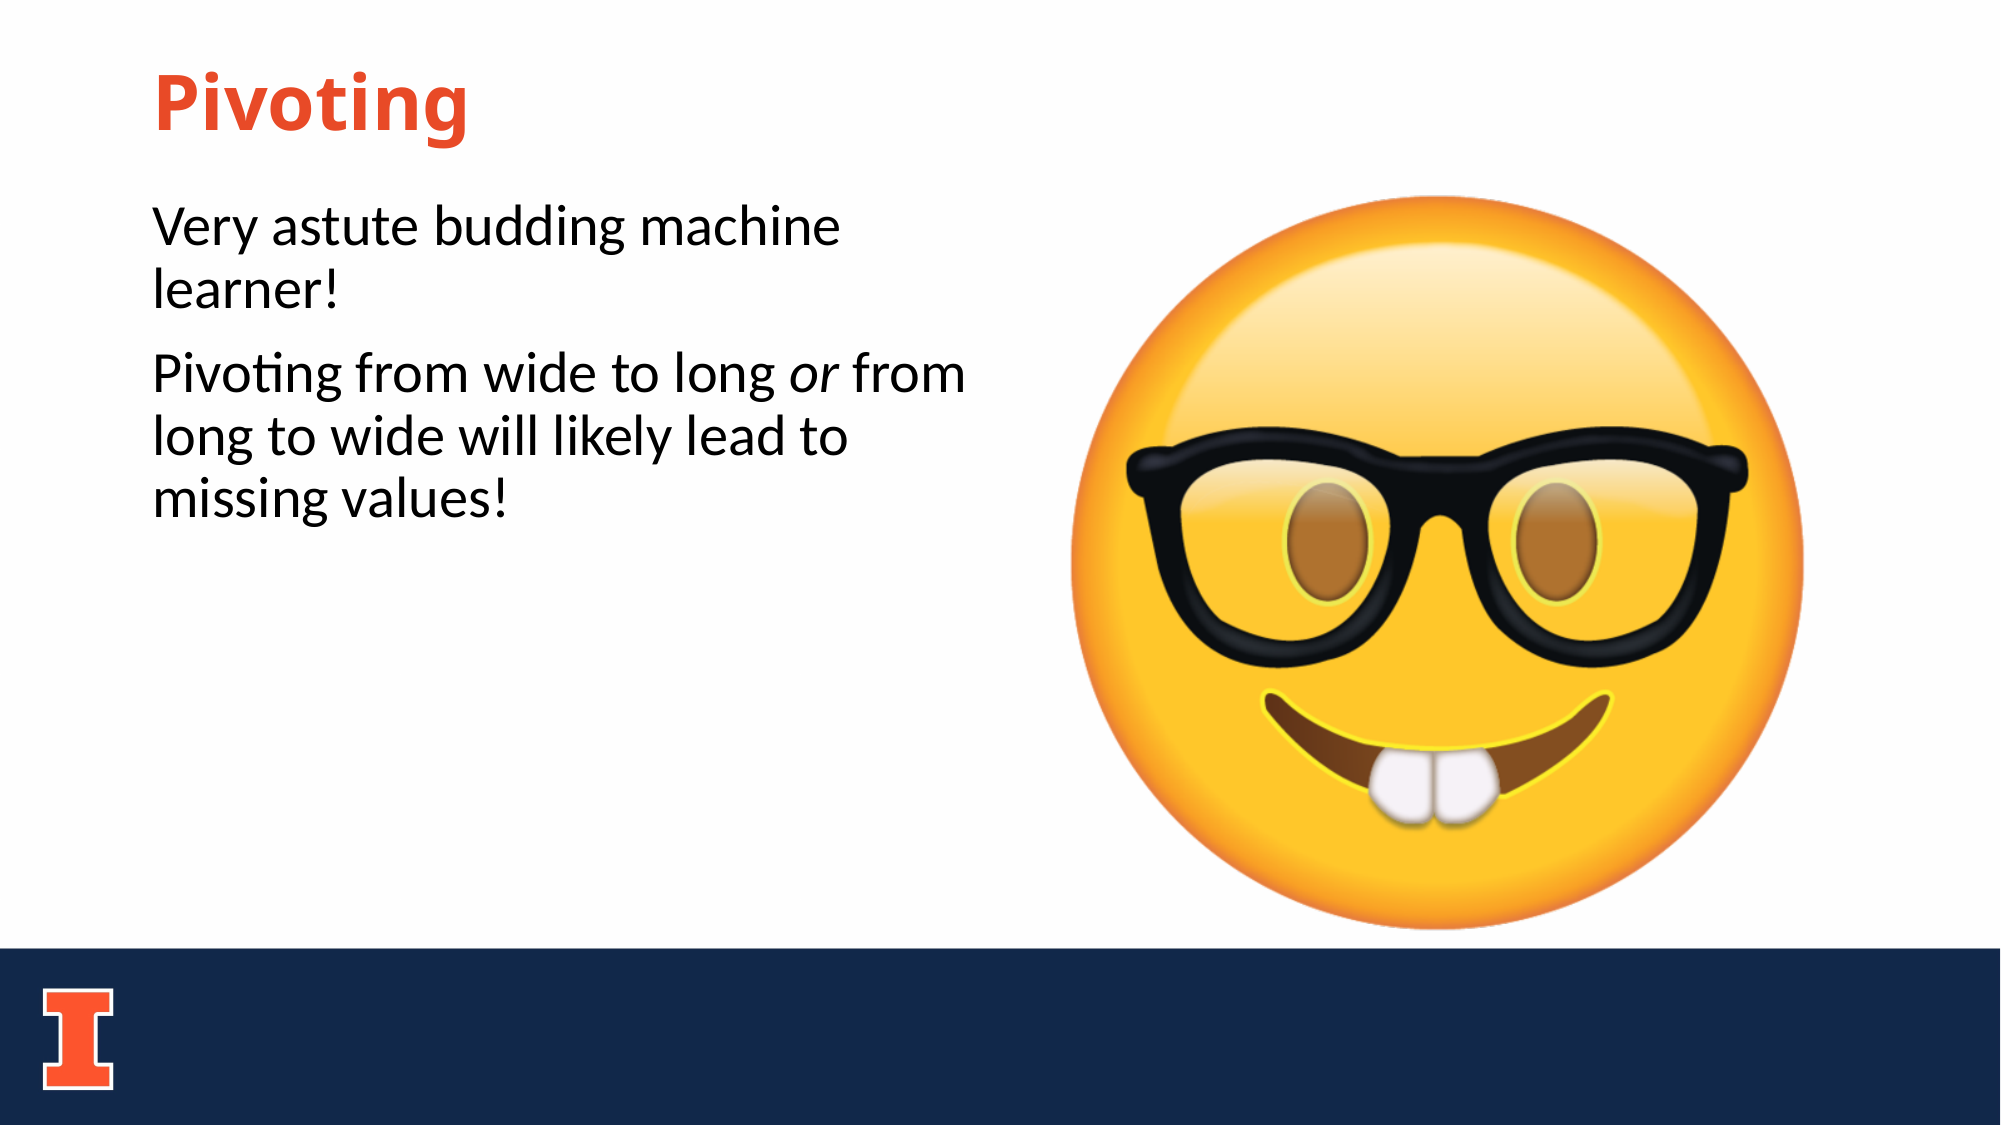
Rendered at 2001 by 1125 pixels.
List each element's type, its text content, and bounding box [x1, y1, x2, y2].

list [1062, 187, 1813, 939]
picture [0, 0, 2001, 1125]
title Pivoting [137, 56, 1863, 155]
list Very astute budding machine learner! Pivoting from wide to long or from long to wide will likely lead to missing values! [137, 187, 988, 939]
